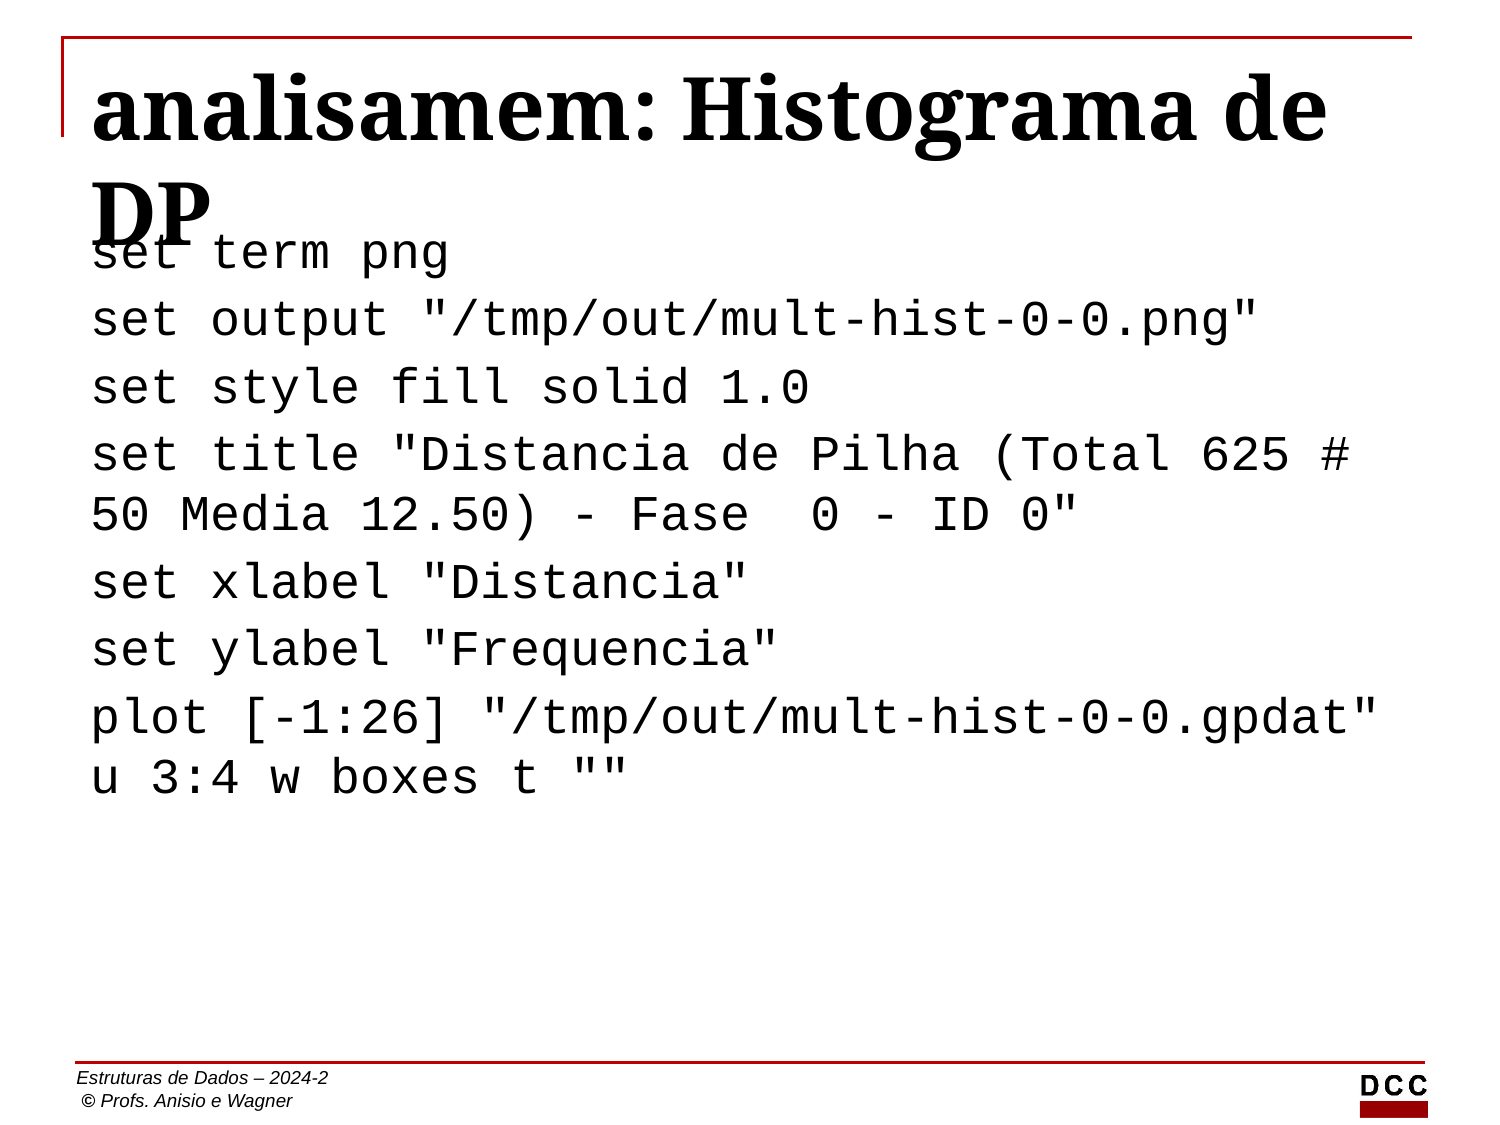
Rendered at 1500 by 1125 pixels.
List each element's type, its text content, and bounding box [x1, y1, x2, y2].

list set term png set output "/tmp/out/mult-hist-0-0.png" set style fill solid 1.0 set title "Distancia de Pilha (Total 625 # 50 Media 12.50) - Fase 0 - ID 0" set xlabel "Distancia" set ylabel "Frequencia" plot [-1:26] "/tmp/out/mult-hist-0-0.gpdat" u 3:4 w boxes t "" [75, 210, 1425, 1036]
title analisamem: Histograma de DP [75, 45, 1425, 188]
picture [1355, 1065, 1433, 1124]
